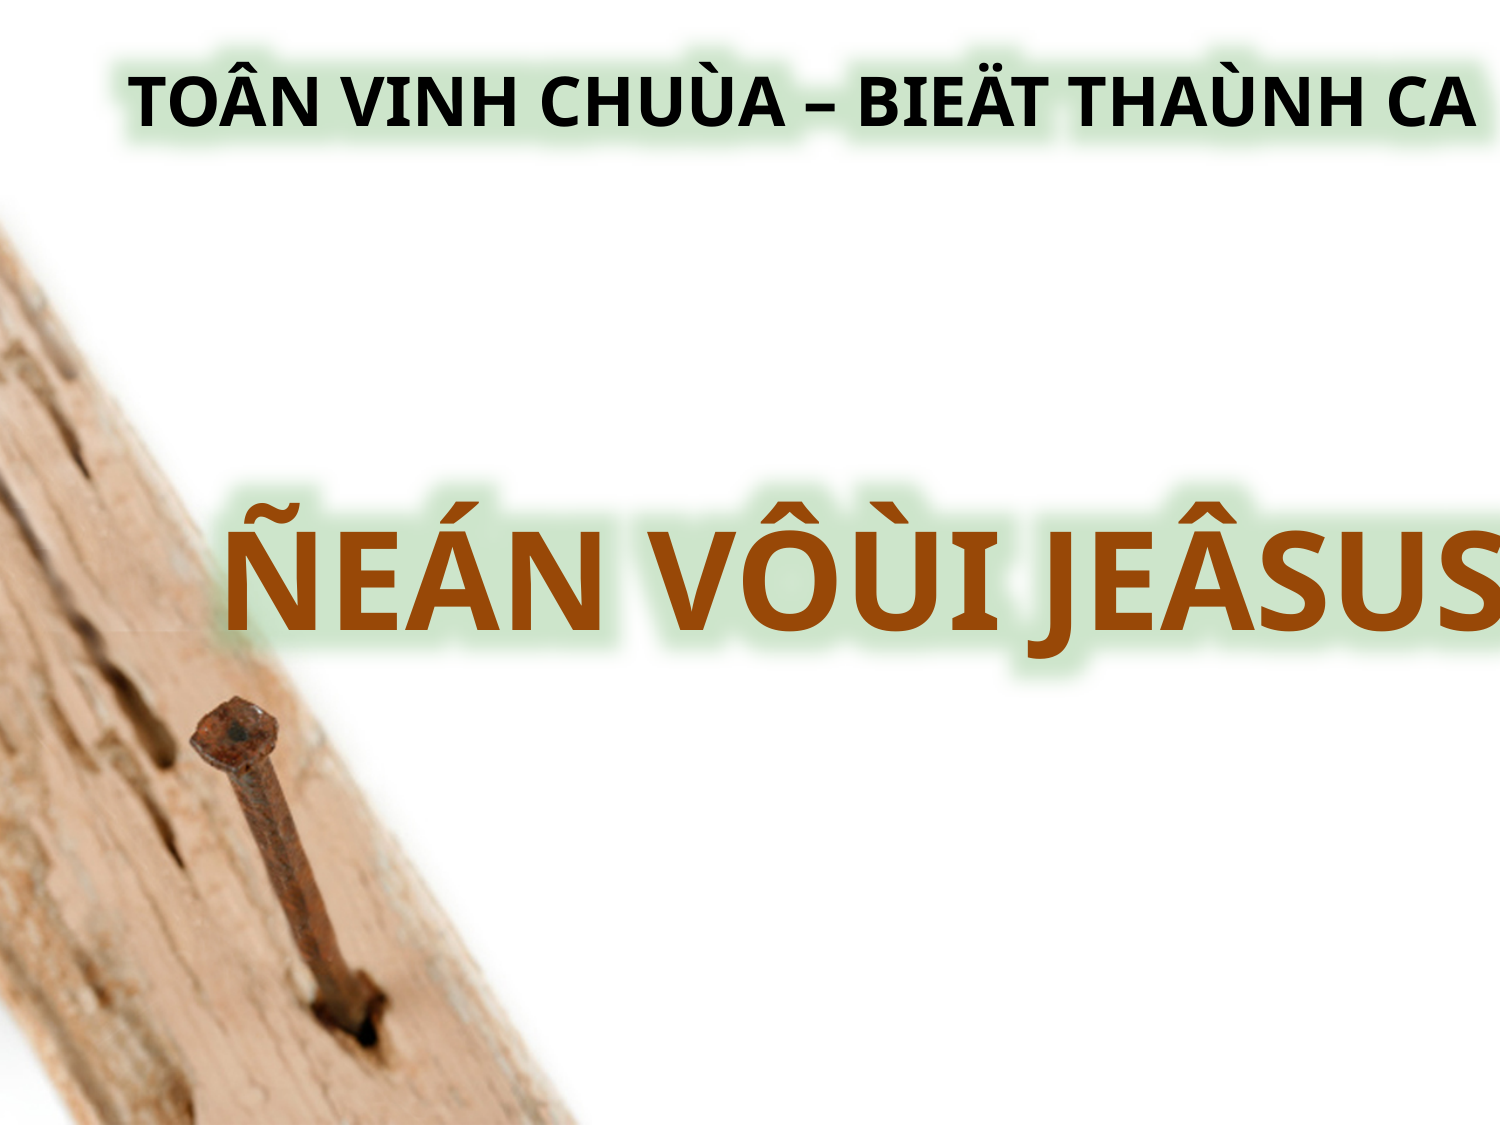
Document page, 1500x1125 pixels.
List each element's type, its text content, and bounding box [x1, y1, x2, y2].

text_box TOÂN VINH CHUÙA – BIEÄT THAÙNH CA [119, 55, 1493, 147]
picture [0, 0, 1500, 1125]
text_box ÑEÁN VÔÙI JEÂSUS [206, 490, 1500, 663]
